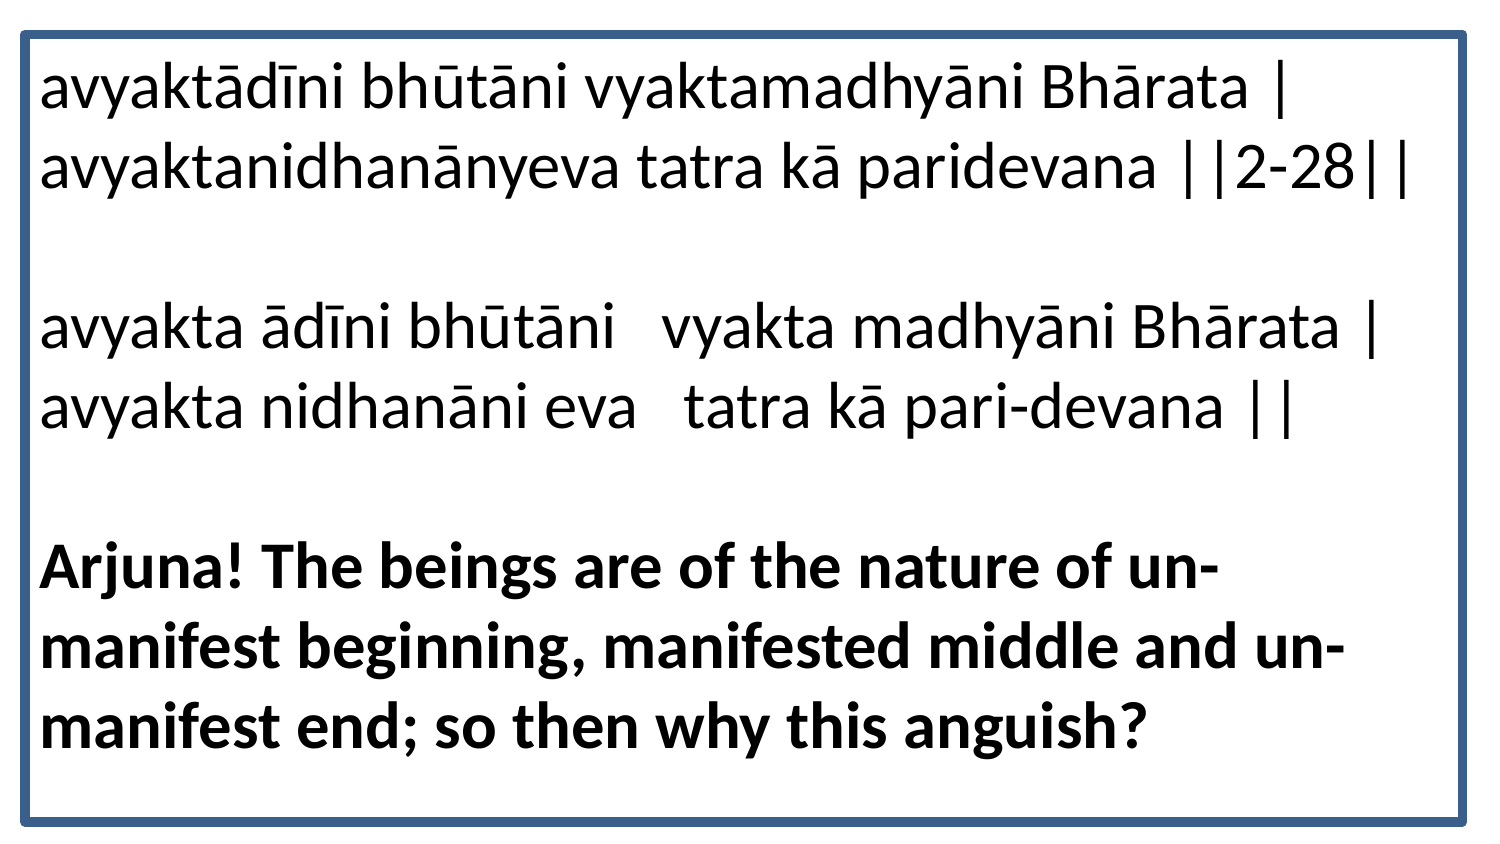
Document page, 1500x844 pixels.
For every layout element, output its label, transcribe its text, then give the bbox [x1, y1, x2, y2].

text_box [23, 32, 1464, 824]
text_box avyaktādīni bhūtāni vyaktamadhyāni Bhārata | avyaktanidhanānyeva tatra kā paridevana ||2-28|| avyakta ādīni bhūtāni vyakta madhyāni Bhārata | avyakta nidhanāni eva tatra kā pari-devana || Arjuna! The beings are of the nature of un-manifest beginning, manifested middle and un-manifest end; so then why this anguish? [24, 34, 1463, 769]
